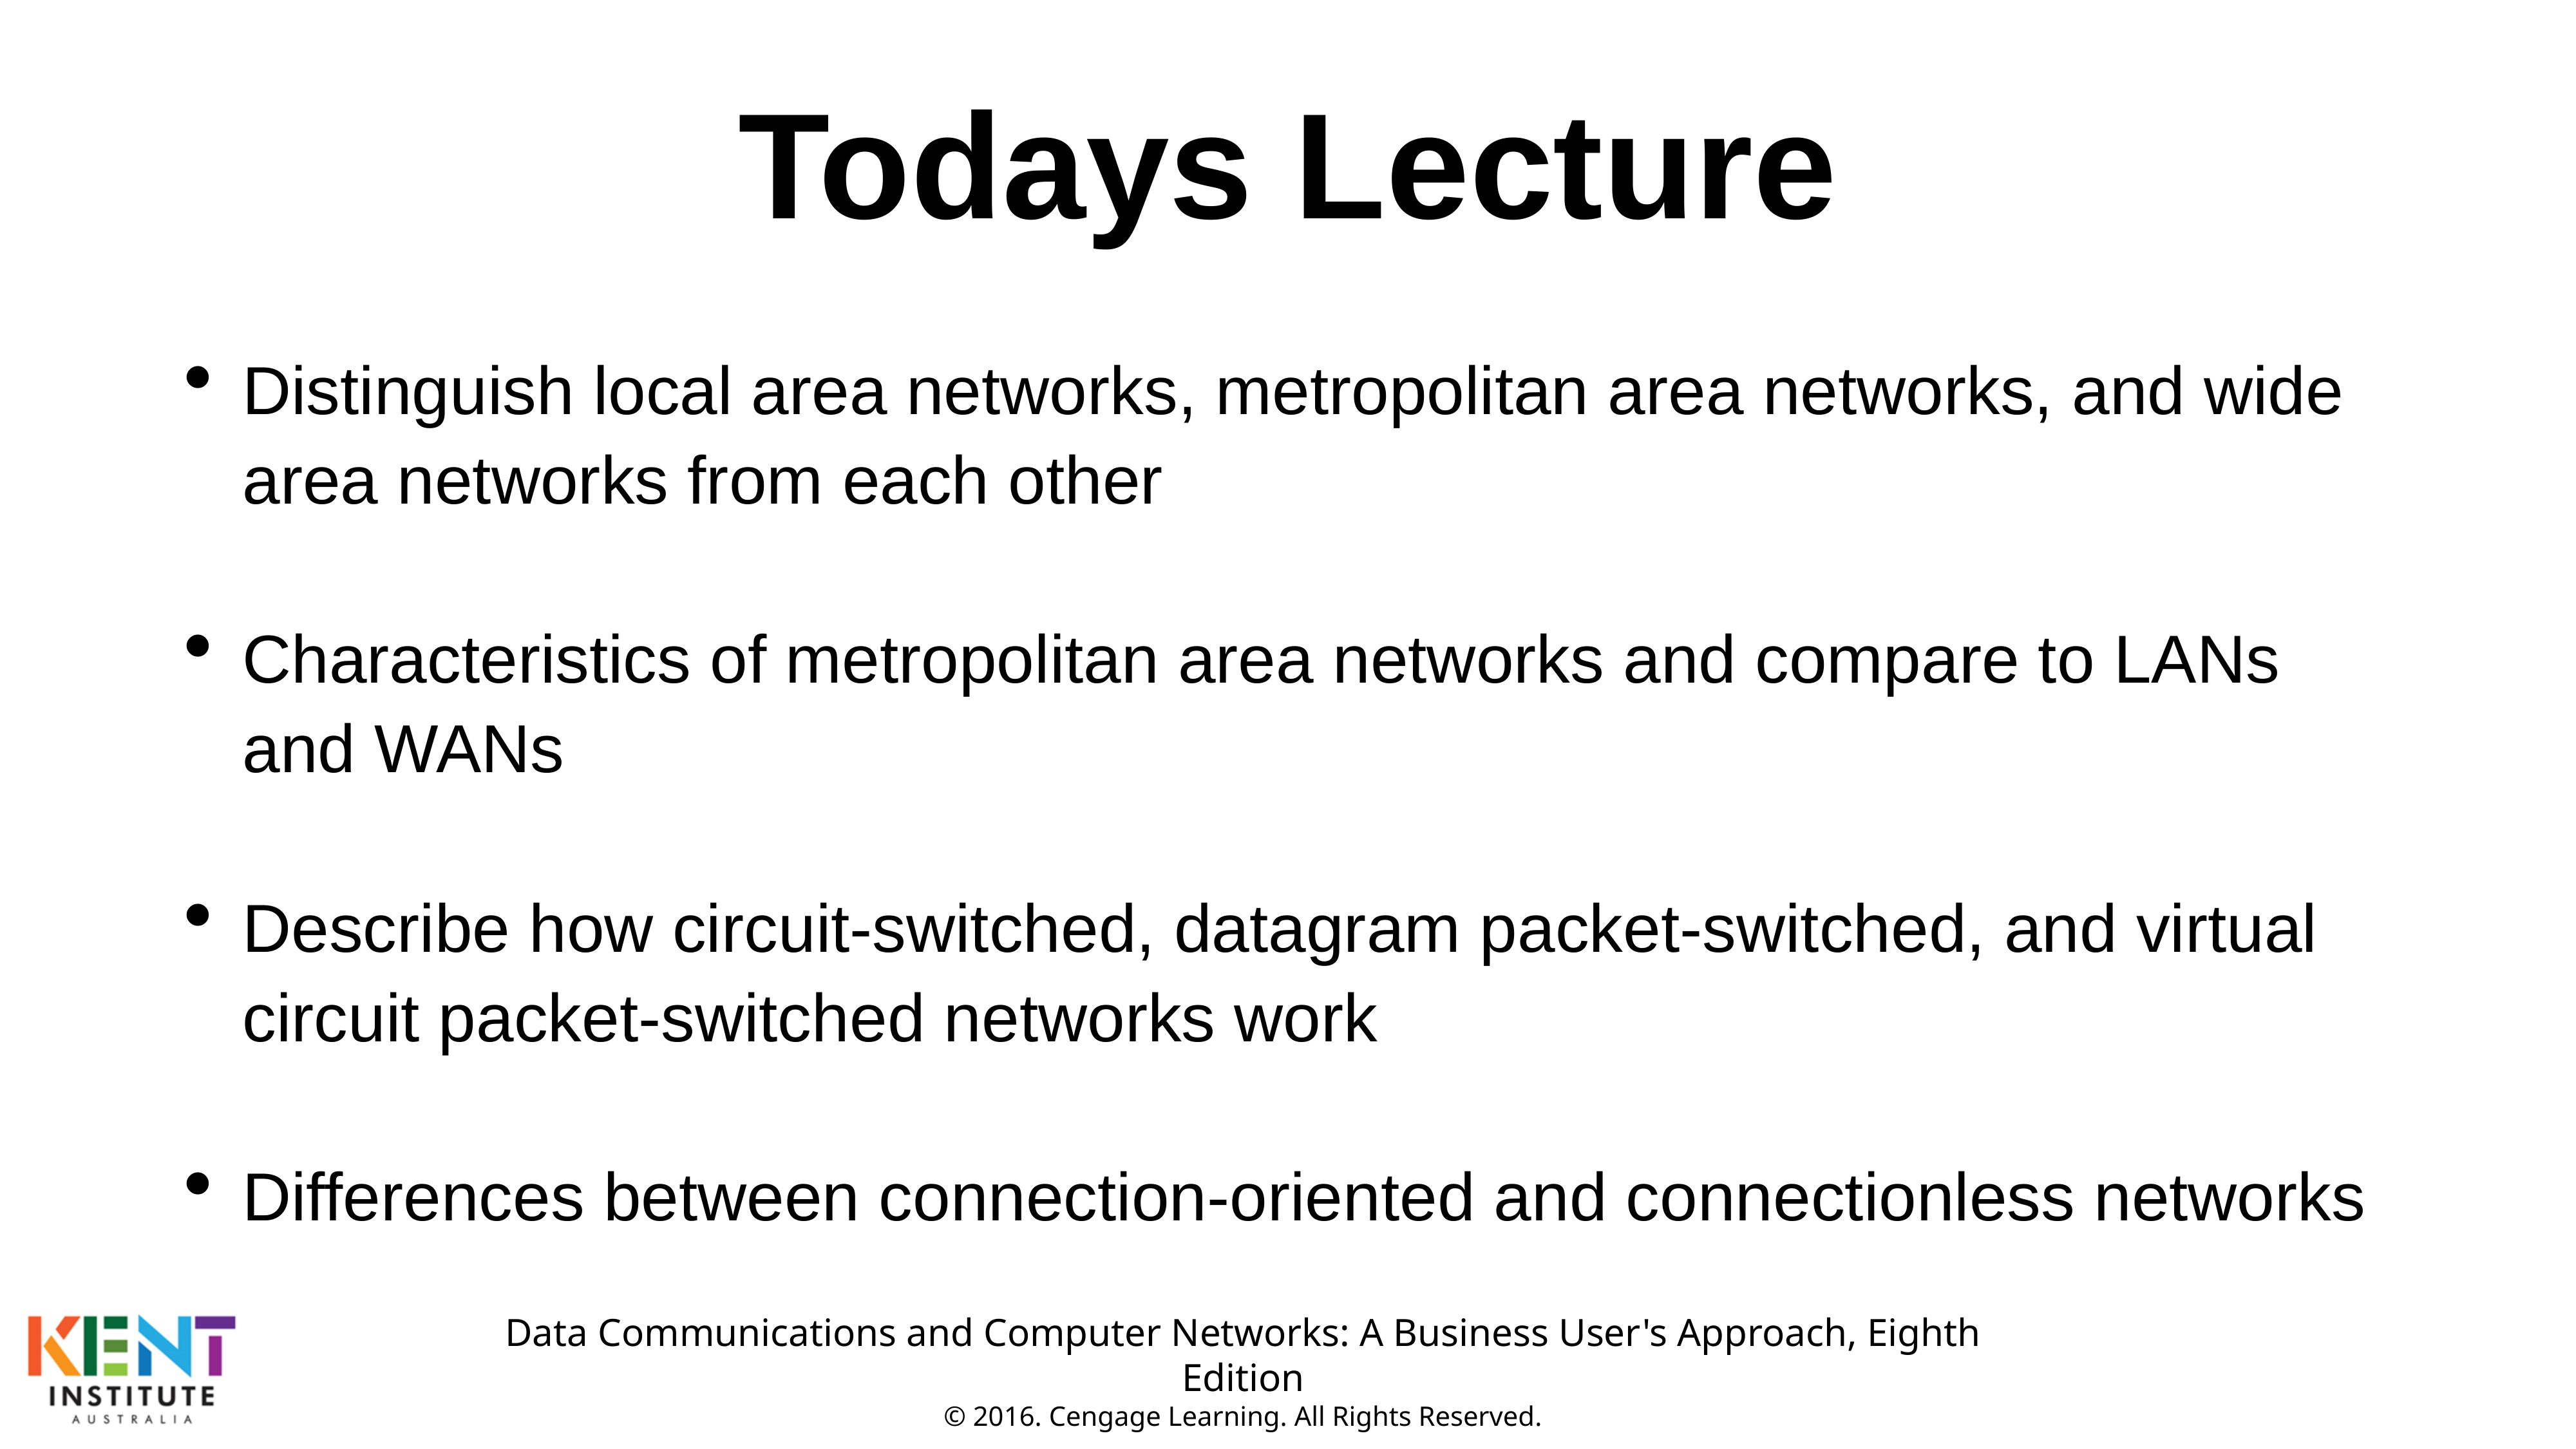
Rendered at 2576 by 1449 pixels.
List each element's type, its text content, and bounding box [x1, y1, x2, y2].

picture [6, 1294, 258, 1446]
title Todays Lecture [178, 37, 2398, 279]
text_box Data Communications and Computer Networks: A Business User's Approach, Eighth Edition © 2016. Cengage Learning. All Rights Reserved. [438, 1303, 2049, 1437]
list Distinguish local area networks, metropolitan area networks, and wide area networks from each other Characteristics of metropolitan area networks and compare to LANs and WANs Describe how circuit-switched, datagram packet-switched, and virtual circuit packet-switched networks work Differences between connection-oriented and connectionless networks [178, 332, 2398, 1316]
